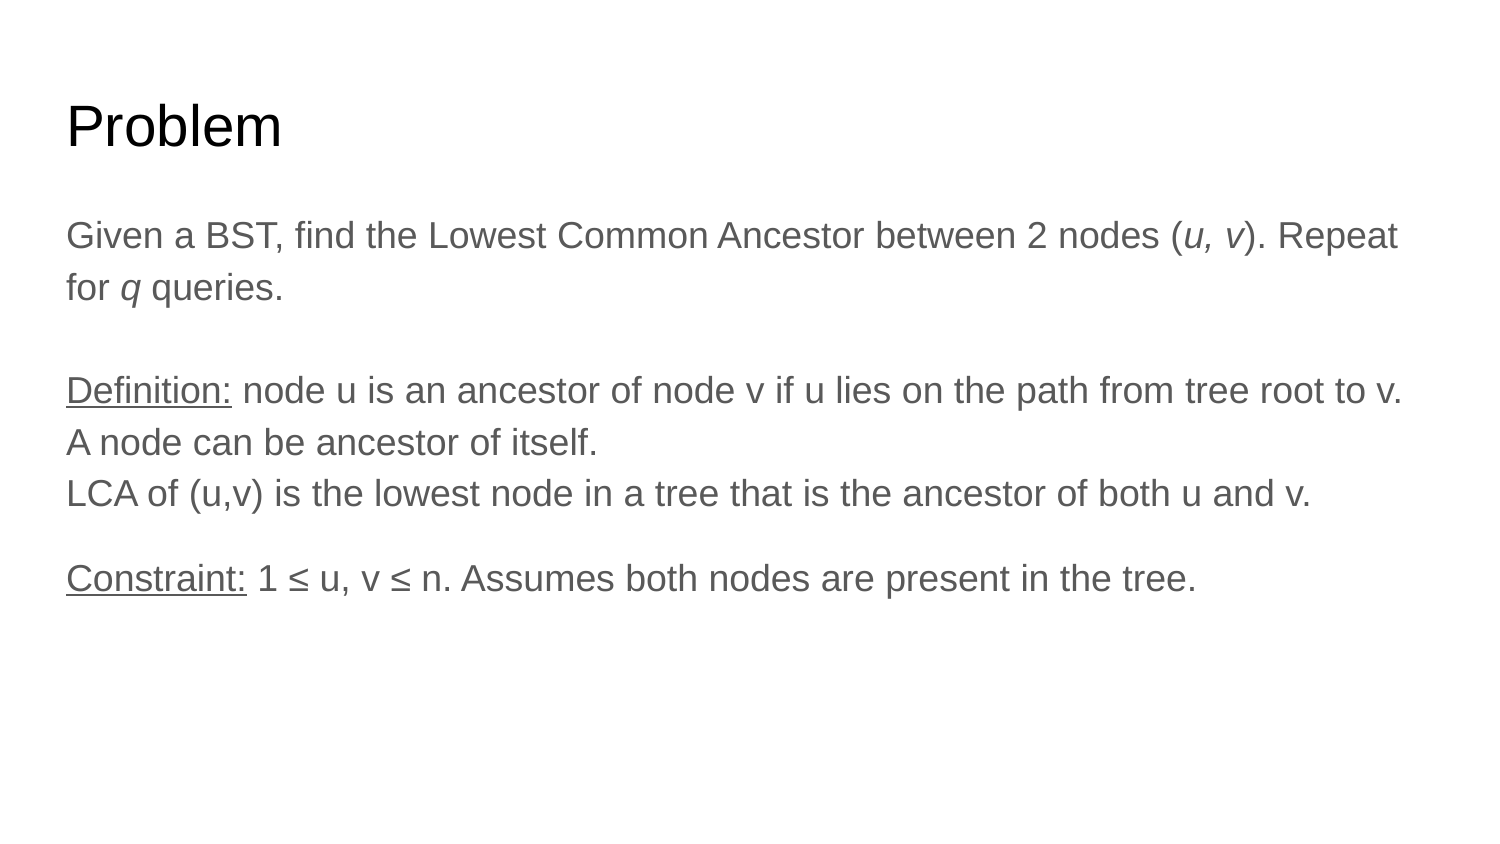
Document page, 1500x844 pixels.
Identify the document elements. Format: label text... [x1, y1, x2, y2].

title Problem [51, 72, 1449, 167]
list Given a BST, find the Lowest Common Ancestor between 2 nodes (u, v). Repeat for q queries. Definition: node u is an ancestor of node v if u lies on the path from tree root to v. A node can be ancestor of itself. LCA of (u,v) is the lowest node in a tree that is the ancestor of both u and v. Constraint: 1 ≤ u, v ≤ n. Assumes both nodes are present in the tree. [51, 189, 1449, 750]
